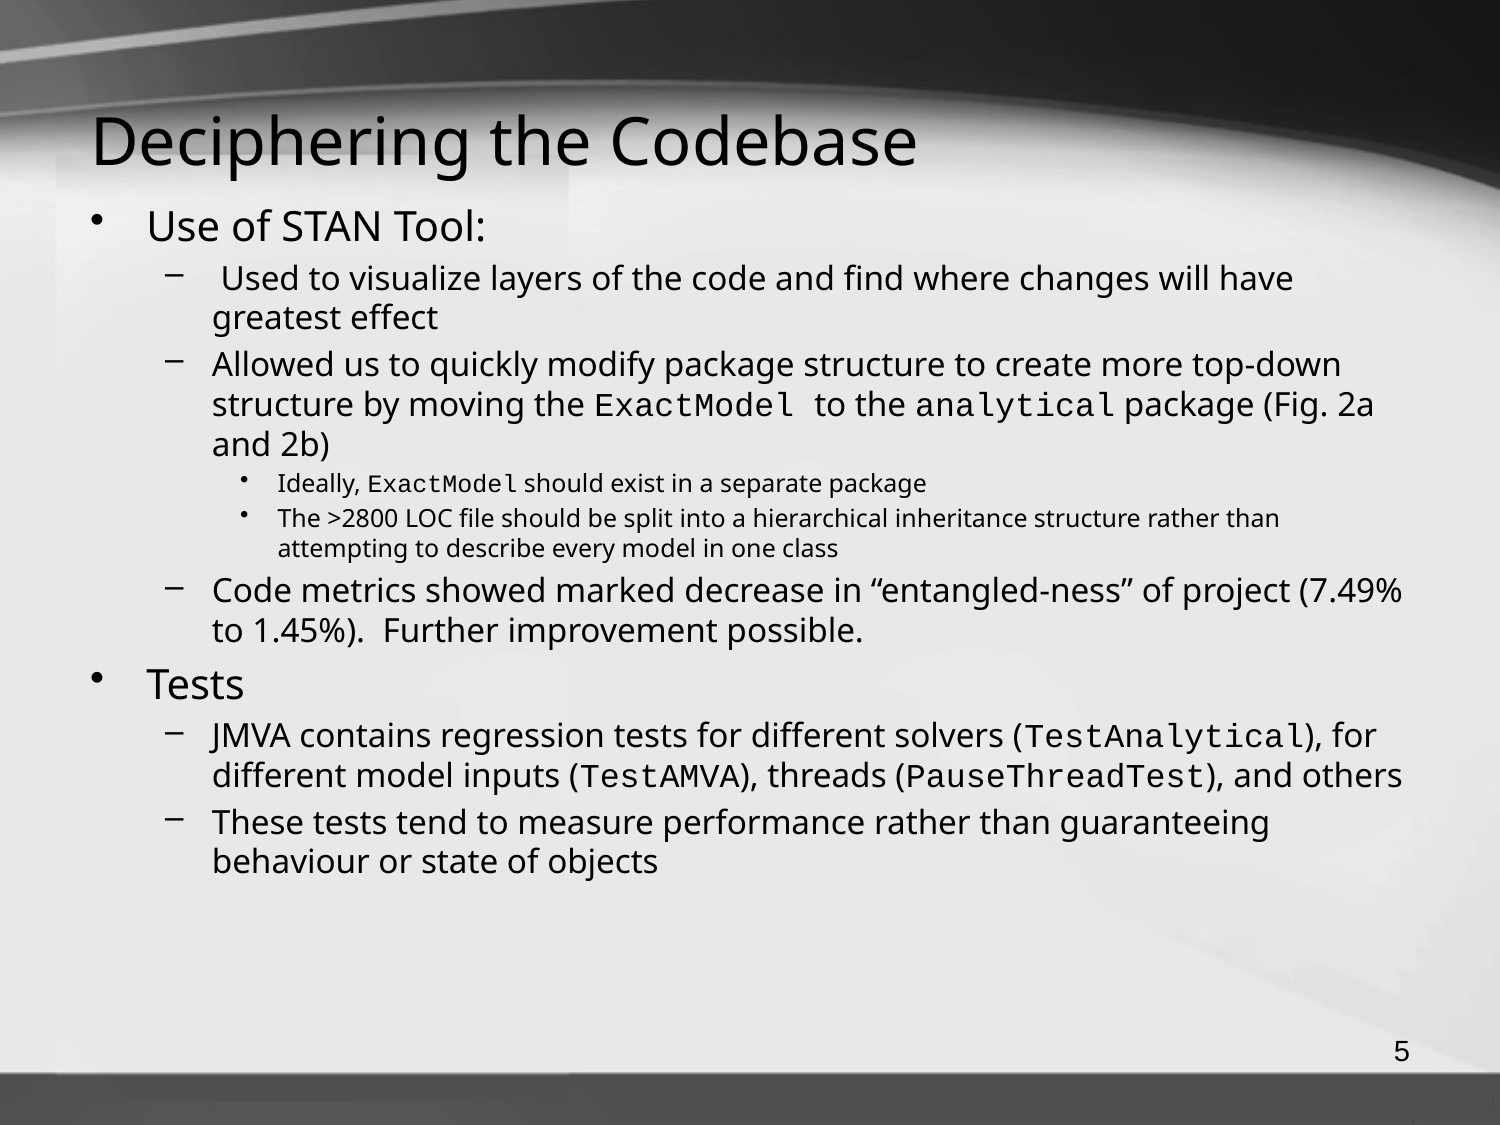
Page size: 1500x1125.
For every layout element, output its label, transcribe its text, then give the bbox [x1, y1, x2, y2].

title Deciphering the Codebase [75, 45, 1425, 192]
picture [0, 0, 1500, 1125]
list Use of STAN Tool: Used to visualize layers of the code and find where changes will have greatest effect Allowed us to quickly modify package structure to create more top-down structure by moving the ExactModel to the analytical package (Fig. 2a and 2b) Ideally, ExactModel should exist in a separate package The >2800 LOC file should be split into a hierarchical inheritance structure rather than attempting to describe every model in one class Code metrics showed marked decrease in “entangled-ness” of project (7.49% to 1.45%). Further improvement possible. Tests JMVA contains regression tests for different solvers (TestAnalytical), for different model inputs (TestAMVA), threads (PauseThreadTest), and others These tests tend to measure performance rather than guaranteeing behaviour or state of objects [75, 192, 1425, 1042]
slide_number 5 [1074, 1024, 1425, 1103]
